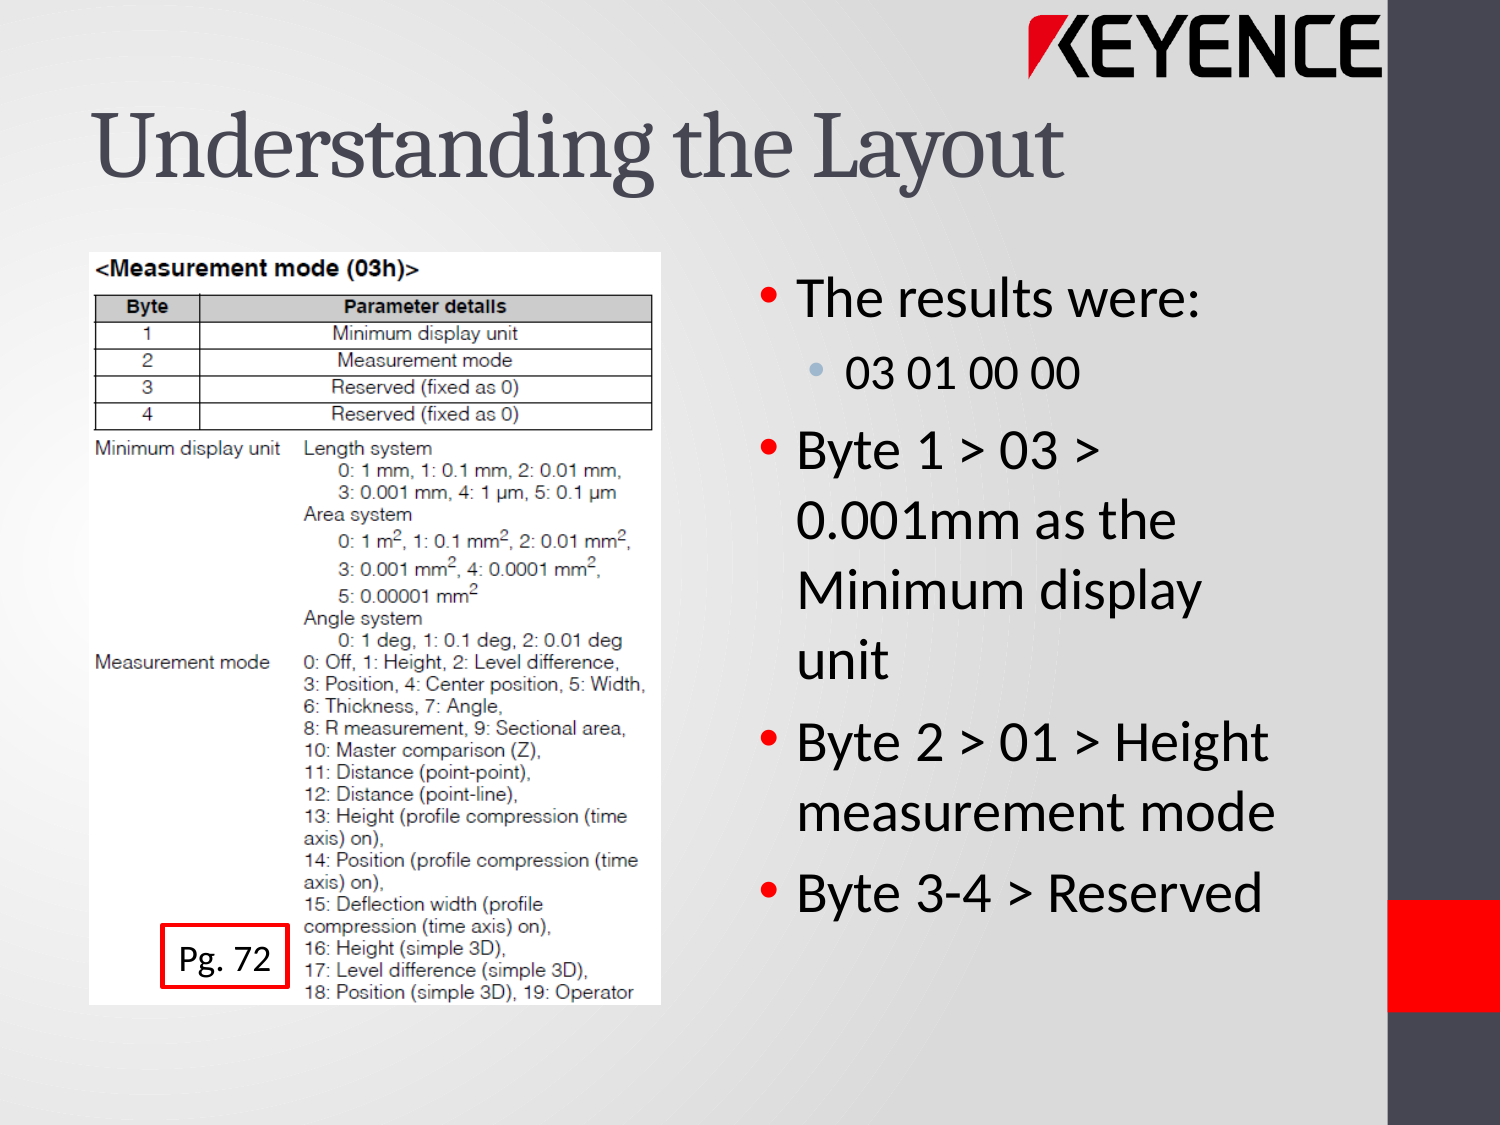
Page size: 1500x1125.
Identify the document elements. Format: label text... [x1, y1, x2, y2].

picture [1025, 10, 1388, 82]
title Understanding the Layout [75, 45, 1325, 233]
list The results were: 03 01 00 00 Byte 1 > 03 > 0.001mm as the Minimum display unit Byte 2 > 01 > Height measurement mode Byte 3-4 > Reserved [725, 251, 1325, 1005]
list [89, 251, 661, 1006]
